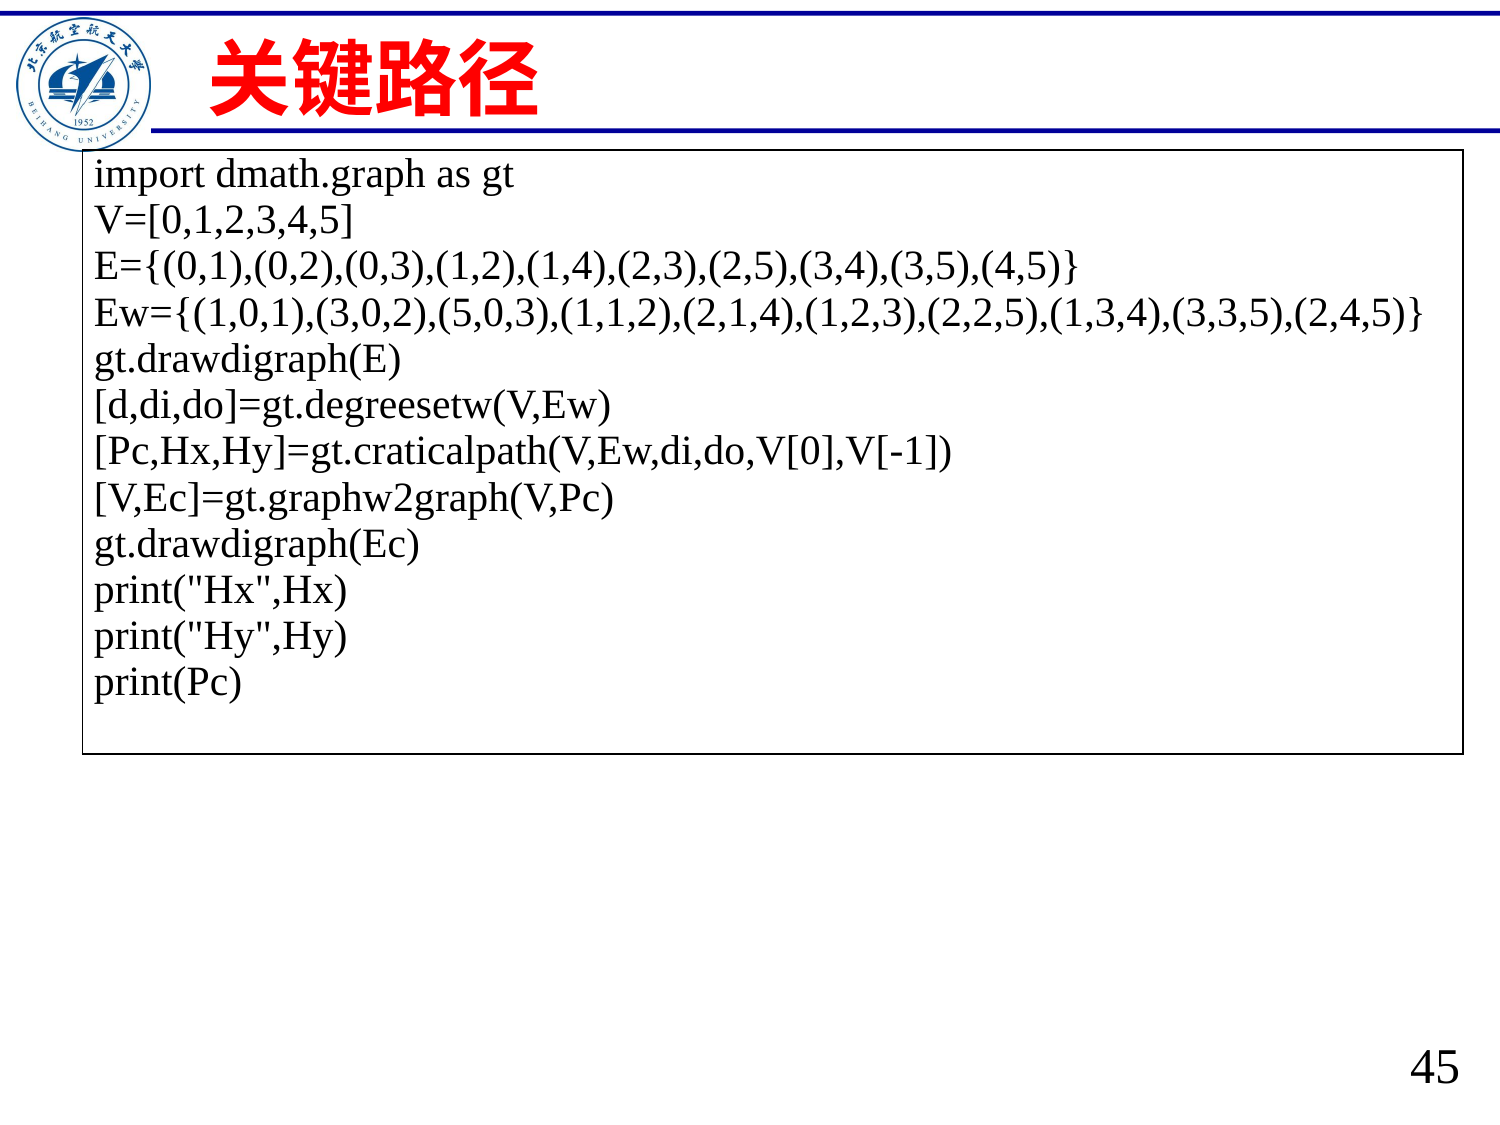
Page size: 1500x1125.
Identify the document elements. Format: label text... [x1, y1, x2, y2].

title 关键路径 [192, 32, 1415, 120]
picture [16, 17, 151, 152]
table_header import dmath.graph as gt V=[0,1,2,3,4,5] E={(0,1),(0,2),(0,3),(1,2),(1,4),(2,3),(2,5),(3,4),(3,5),(4,5)} Ew={(1,0,1),(3,0,2),(5,0,3),(1,1,2),(2,1,4),(1,2,3),(2,2,5),(1,3,4),(3,3,5),(2,4,5)} gt.drawdigraph(E) [d,di,do]=gt.degreesetw(V,Ew) [Pc,Hx,Hy]=gt.craticalpath(V,Ew,di,do,V[0],V[-1]) [V,Ec]=gt.graphw2graph(V,Pc) gt.drawdigraph(Ec) print("Hx",Hx) print("Hy",Hy) print(Pc) [83, 151, 1462, 753]
